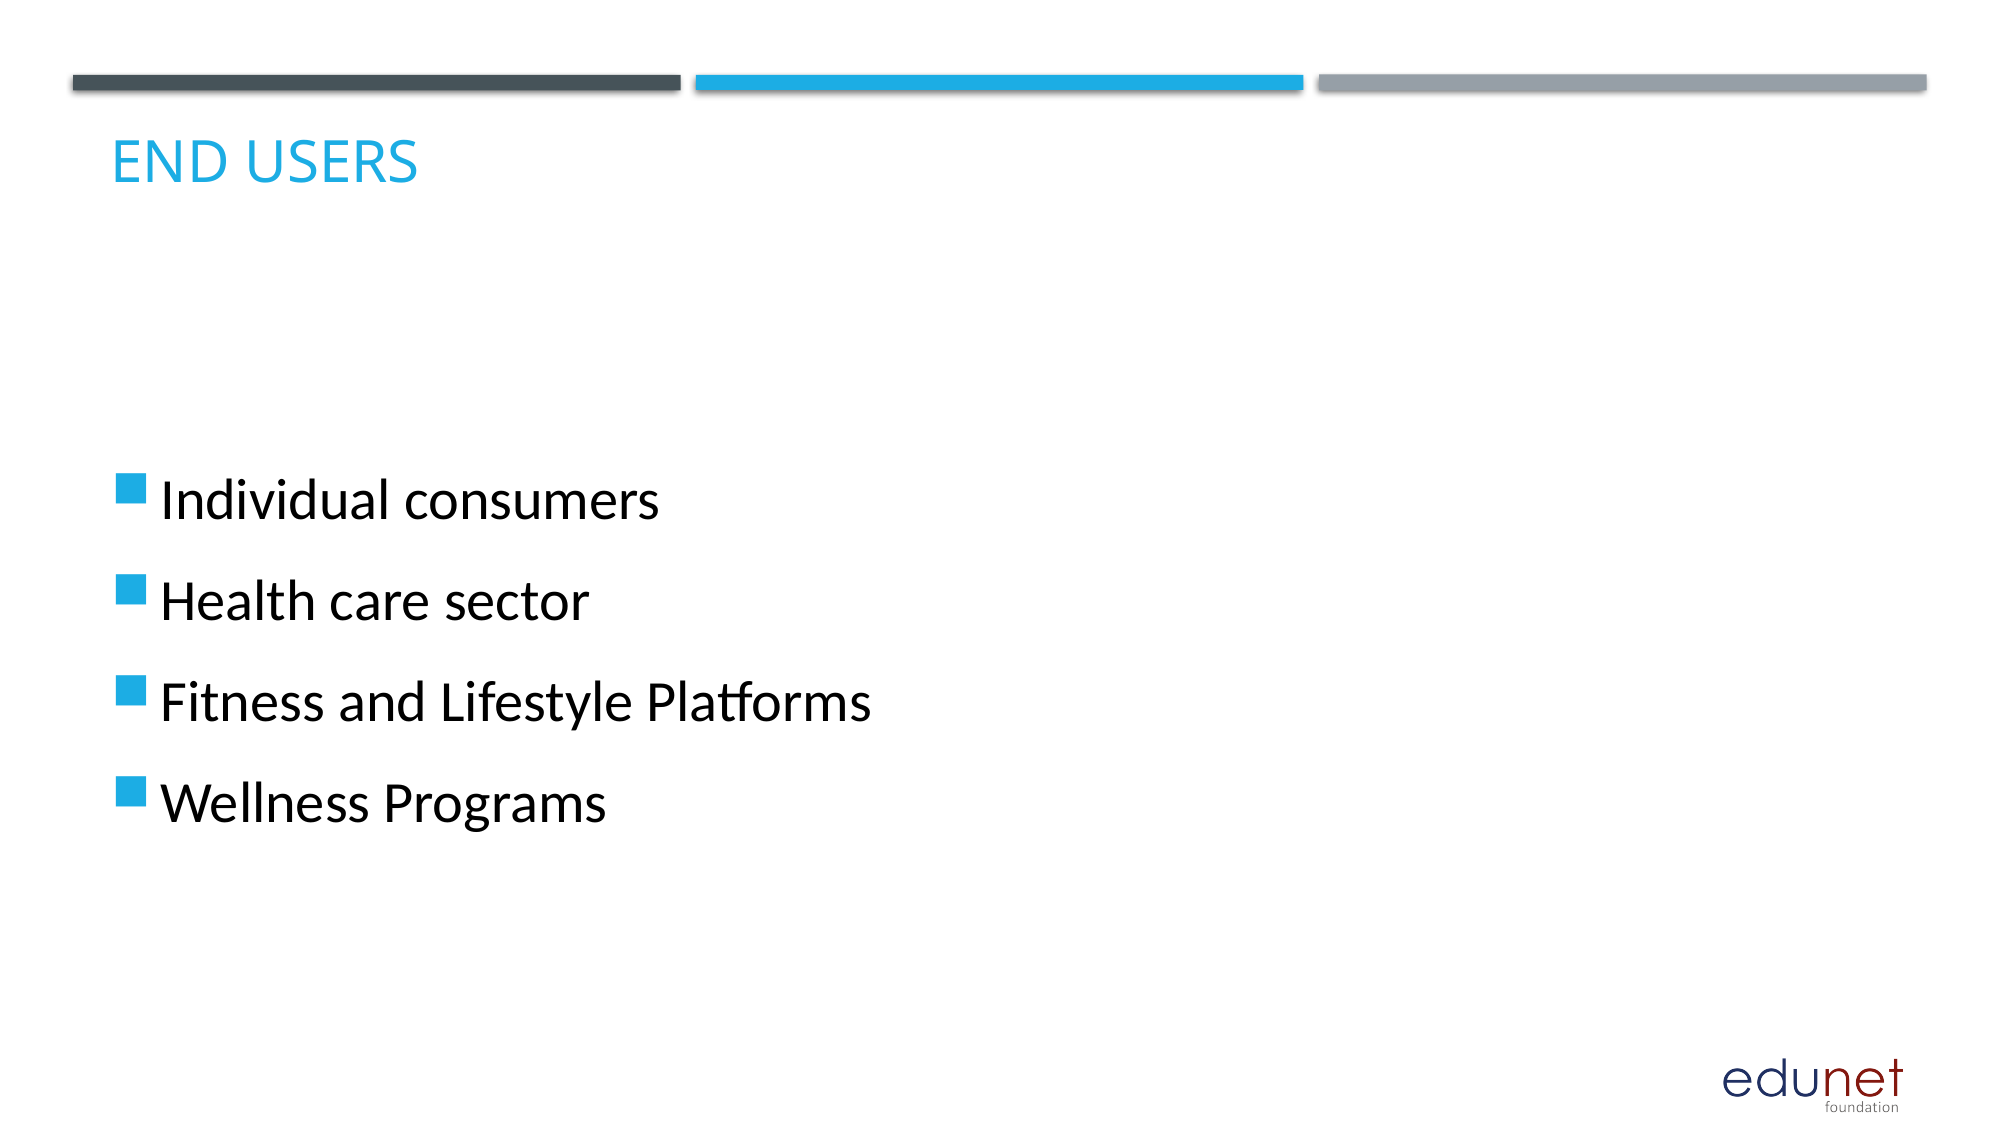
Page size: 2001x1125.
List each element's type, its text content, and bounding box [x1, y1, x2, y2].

title End users [95, 115, 1905, 203]
list Individual consumers Health care sector Fitness and Lifestyle Platforms Wellness Programs [95, 213, 1905, 981]
picture [1719, 1056, 1905, 1116]
